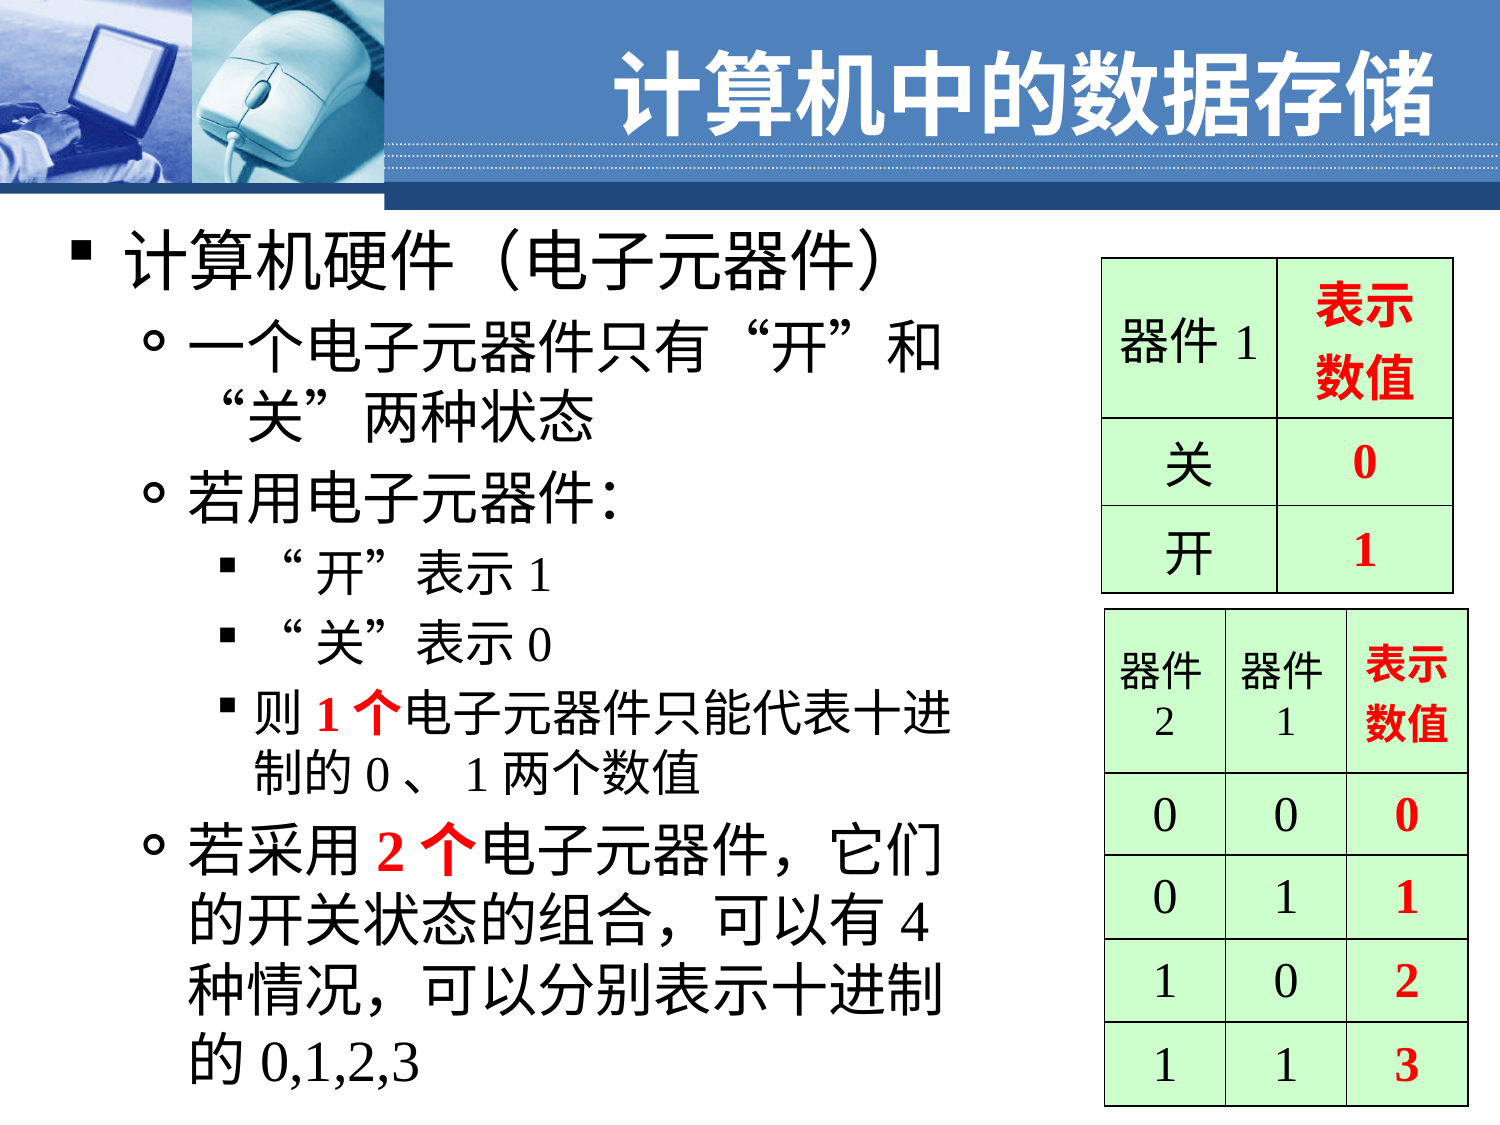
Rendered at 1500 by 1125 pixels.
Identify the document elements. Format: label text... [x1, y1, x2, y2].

table_header 器件1 [1226, 610, 1346, 772]
table_cell 0 [1226, 774, 1346, 854]
list 计算机硬件（电子元器件） 一个电子元器件只有“开”和“关”两种状态 若用电子元器件： “开”表示1 “关”表示0 则1个电子元器件只能代表十进制的0、1两个数值 若采用2个电子元器件，它们的开关状态的组合，可以有4种情况，可以分别表示十进制的0,1,2,3 [50, 210, 1011, 1125]
table_cell 1 [1105, 1023, 1225, 1105]
table_cell 1 [1226, 856, 1346, 938]
table_cell 0 [1226, 940, 1346, 1021]
table_header 表示数值 [1347, 610, 1467, 772]
table_cell 1 [1105, 940, 1225, 1021]
table_header 器件2 [1105, 610, 1225, 772]
table_cell 0 [1105, 856, 1225, 938]
table_cell 开 [1102, 506, 1276, 592]
table_cell 0 [1278, 419, 1452, 505]
table_header 表示 数值 [1278, 259, 1452, 417]
table_cell 1 [1278, 506, 1452, 592]
table_header 器件1 [1102, 259, 1276, 417]
table_cell 2 [1347, 940, 1467, 1021]
table_cell 关 [1102, 419, 1276, 505]
table_cell 0 [1105, 774, 1225, 854]
table_cell 3 [1347, 1023, 1467, 1105]
table_cell 1 [1226, 1023, 1346, 1105]
table_cell 0 [1347, 774, 1467, 854]
picture [0, 0, 385, 183]
text_box 计算机中的数据存储 [490, 31, 1452, 153]
table_cell 1 [1347, 856, 1467, 938]
